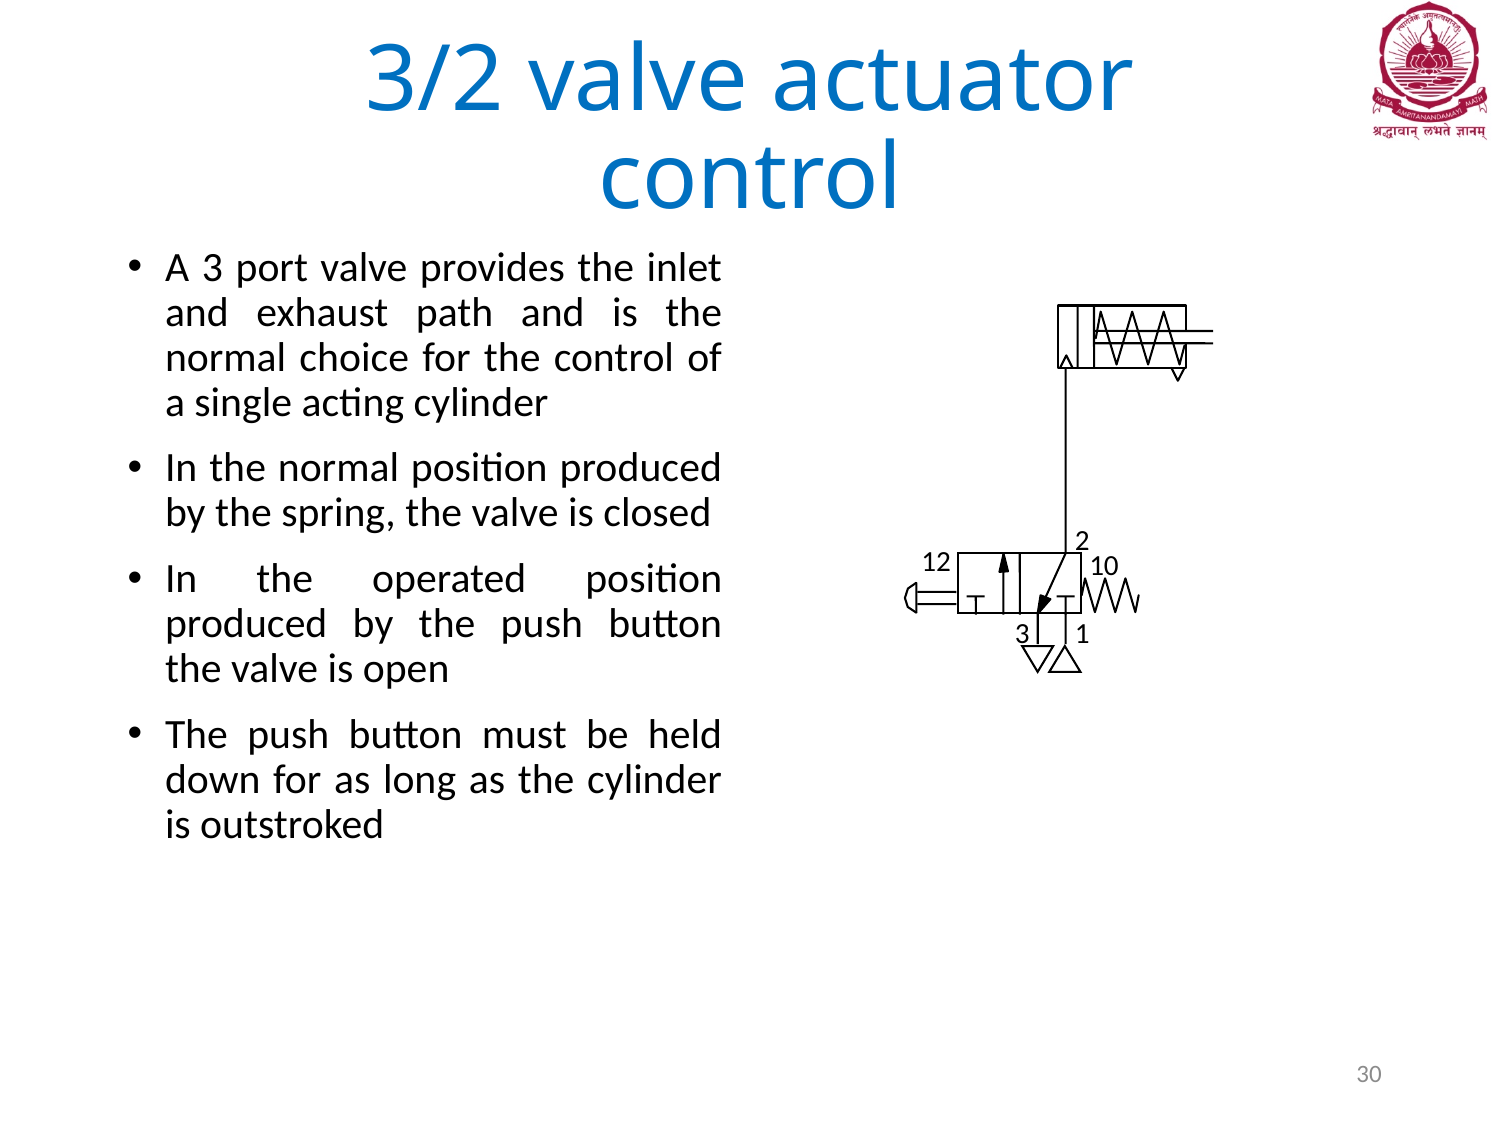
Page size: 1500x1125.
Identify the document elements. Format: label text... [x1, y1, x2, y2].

text_box [1060, 355, 1073, 368]
title 3/2 valve actuator control [190, 68, 1311, 191]
text_box [1172, 370, 1184, 381]
text_box [1081, 578, 1139, 613]
text_box 12 [906, 534, 967, 585]
text_box 3 [999, 607, 1046, 658]
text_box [904, 582, 957, 613]
slide_number 30 [1059, 1042, 1397, 1103]
text_box [1057, 305, 1186, 369]
text_box [1004, 553, 1019, 607]
text_box 2 [1059, 513, 1106, 564]
text_box [1049, 646, 1081, 672]
text_box 10 [1074, 538, 1135, 590]
text_box 1 [1059, 607, 1106, 658]
picture [1359, 0, 1500, 141]
list A 3 port valve provides the inlet and exhaust path and is the normal choice for the control of a single acting cylinder In the normal position produced by the spring, the valve is closed In the operated position produced by the push button the valve is open The push button must be held down for as long as the cylinder is outstroked [112, 237, 738, 975]
text_box [1022, 646, 1054, 672]
text_box [1020, 553, 1082, 614]
text_box [958, 553, 1003, 614]
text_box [1077, 306, 1214, 370]
